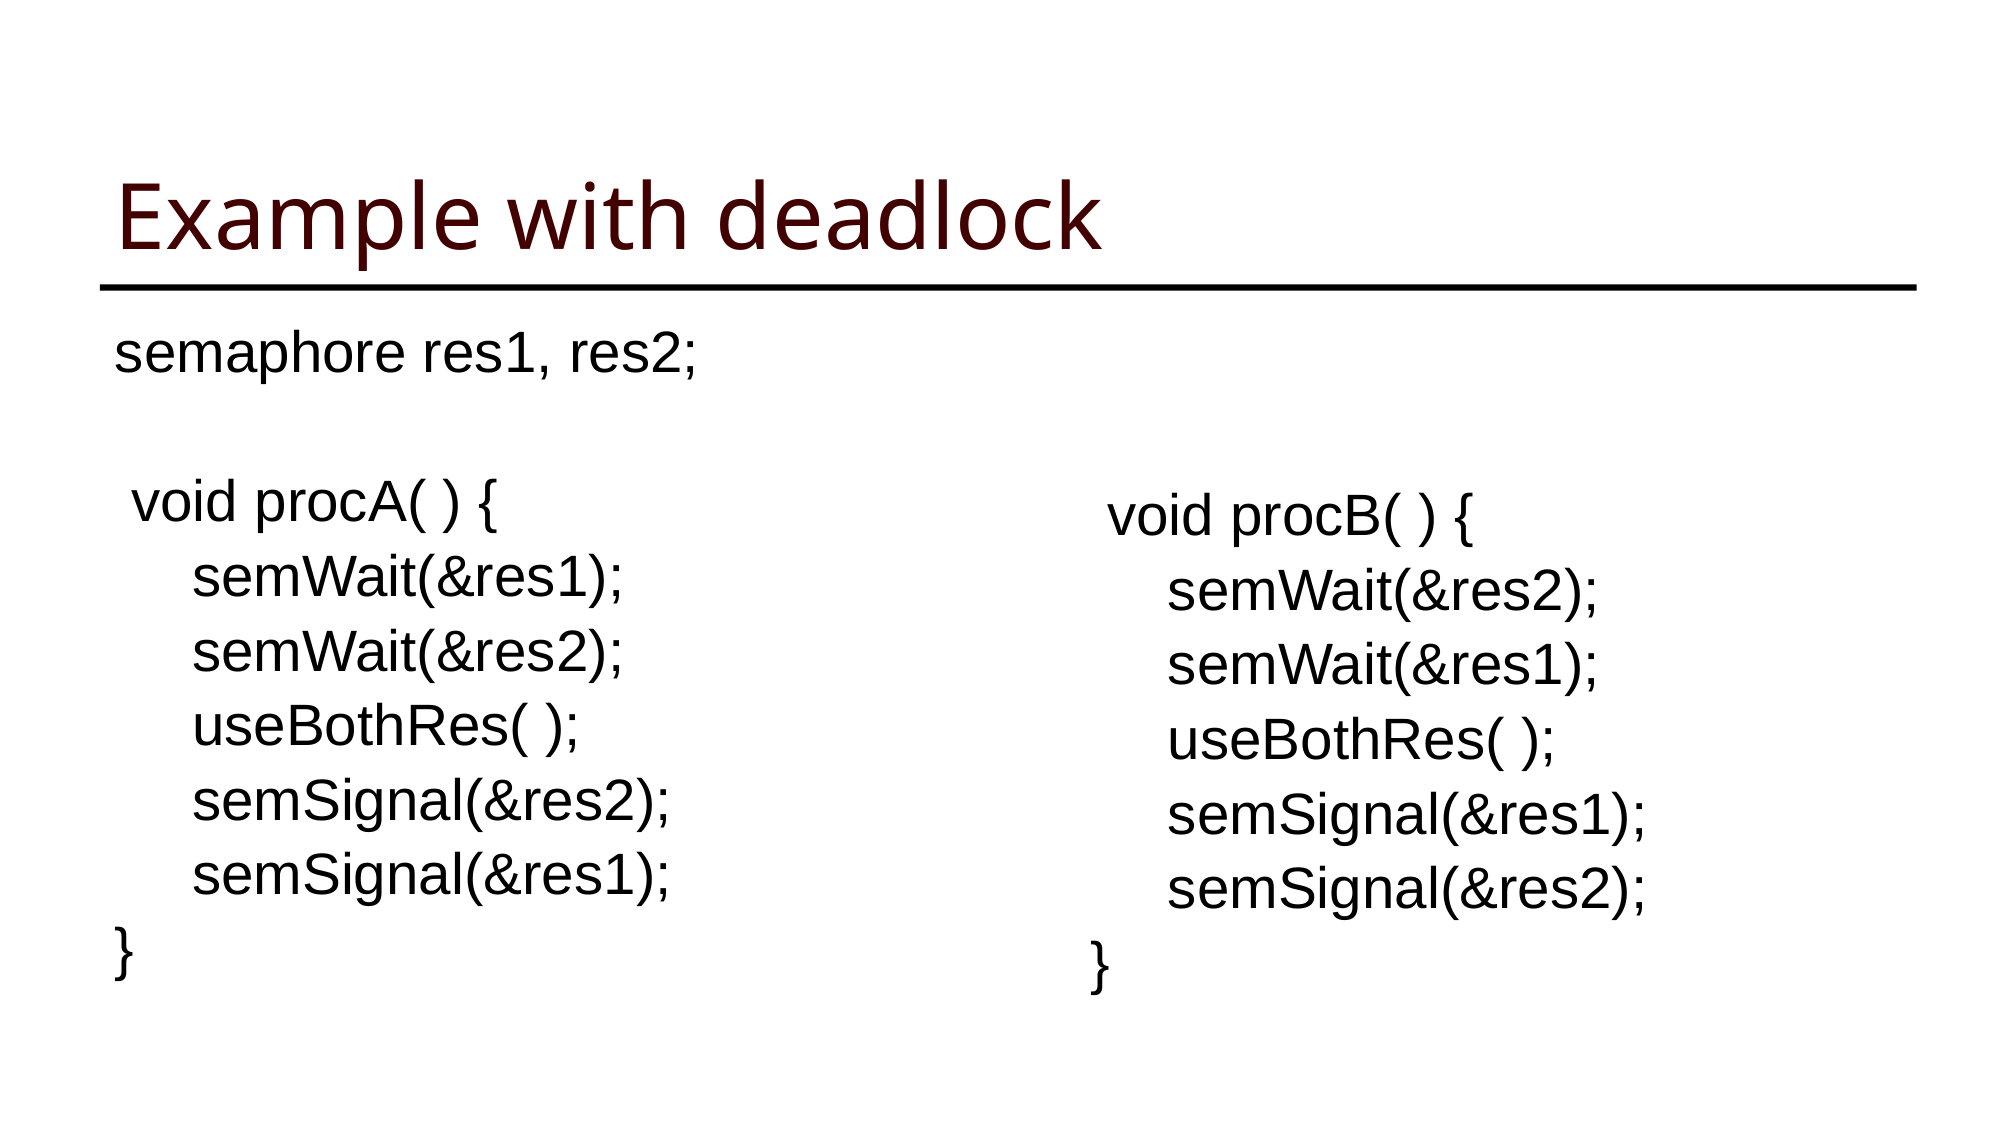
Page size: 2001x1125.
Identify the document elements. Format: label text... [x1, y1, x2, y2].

text_box void procB( ) { semWait(&res2); semWait(&res1); useBothRes( ); semSignal(&res1); semSignal(&res2); } [1075, 321, 1713, 1028]
list semaphore res1, res2; void procA( ) { semWait(&res1); semWait(&res2); useBothRes( ); semSignal(&res2); semSignal(&res1); } [99, 314, 1917, 1032]
title Example with deadlock [99, 87, 1901, 276]
